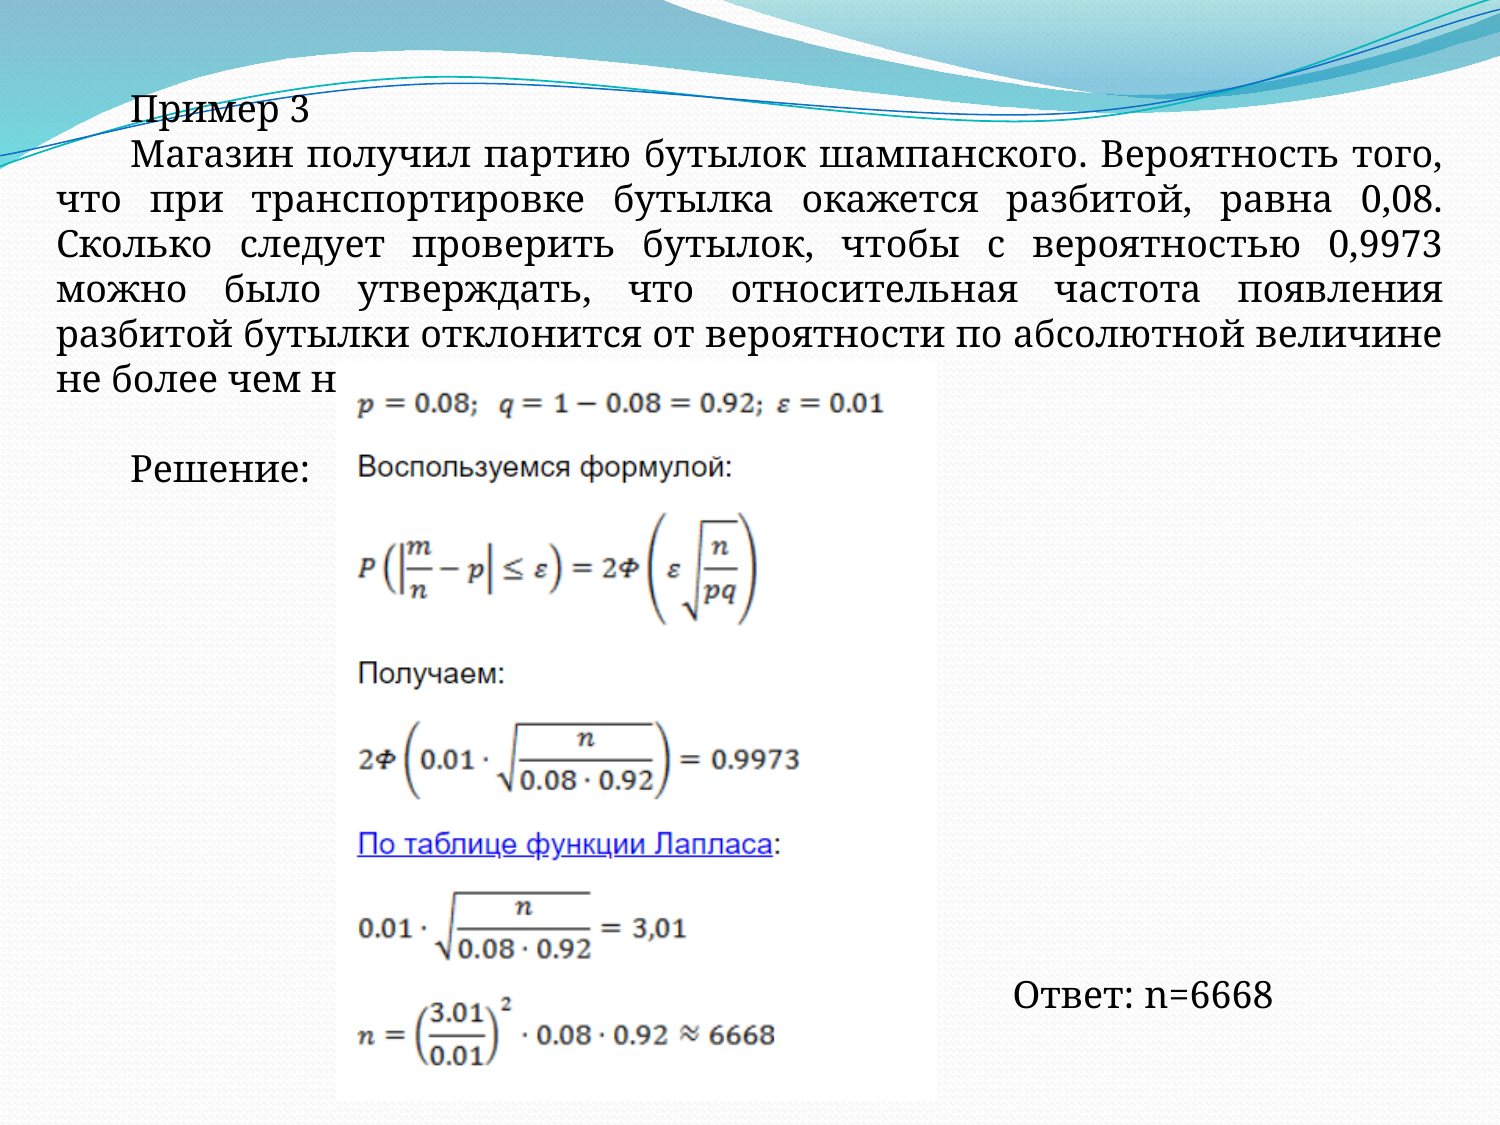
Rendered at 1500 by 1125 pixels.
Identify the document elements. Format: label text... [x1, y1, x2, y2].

text_box Пример 3 Магазин получил партию бутылок шампанского. Вероятность того, что при транспортировке бутылка окажется разбитой, равна 0,08. Сколько следует проверить бутылок, чтобы с вероятностью 0,9973 можно было утверждать, что относительная частота появления разбитой бутылки отклонится от вероятности по абсолютной величине не более чем на 0,01. Решение: [41, 78, 1459, 543]
picture [336, 361, 937, 1100]
text_box Ответ: n=6668 [998, 964, 1447, 1024]
